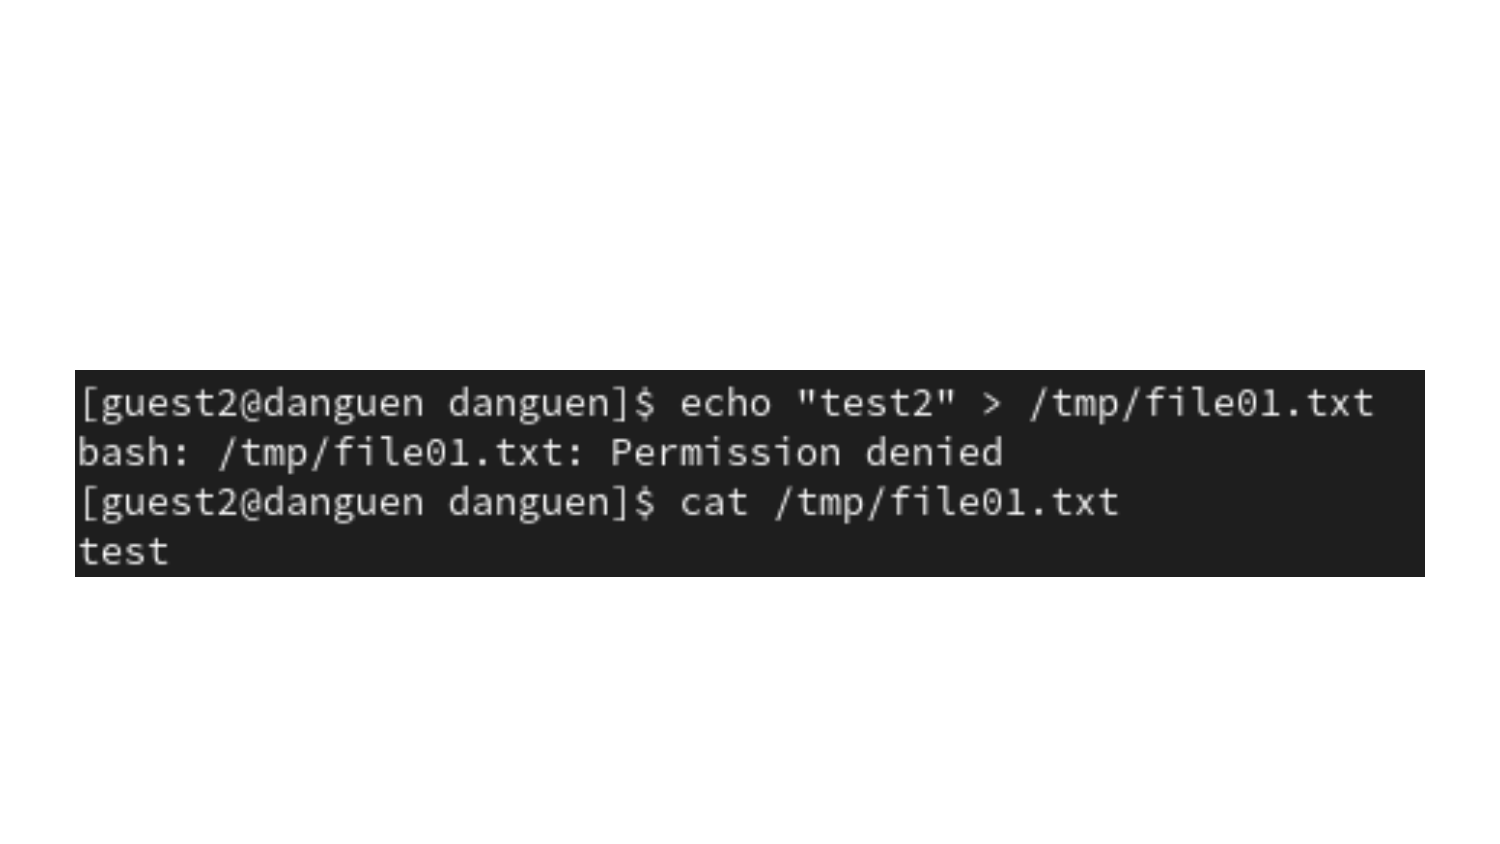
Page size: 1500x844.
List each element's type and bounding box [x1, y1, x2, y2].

picture [74, 370, 1426, 578]
